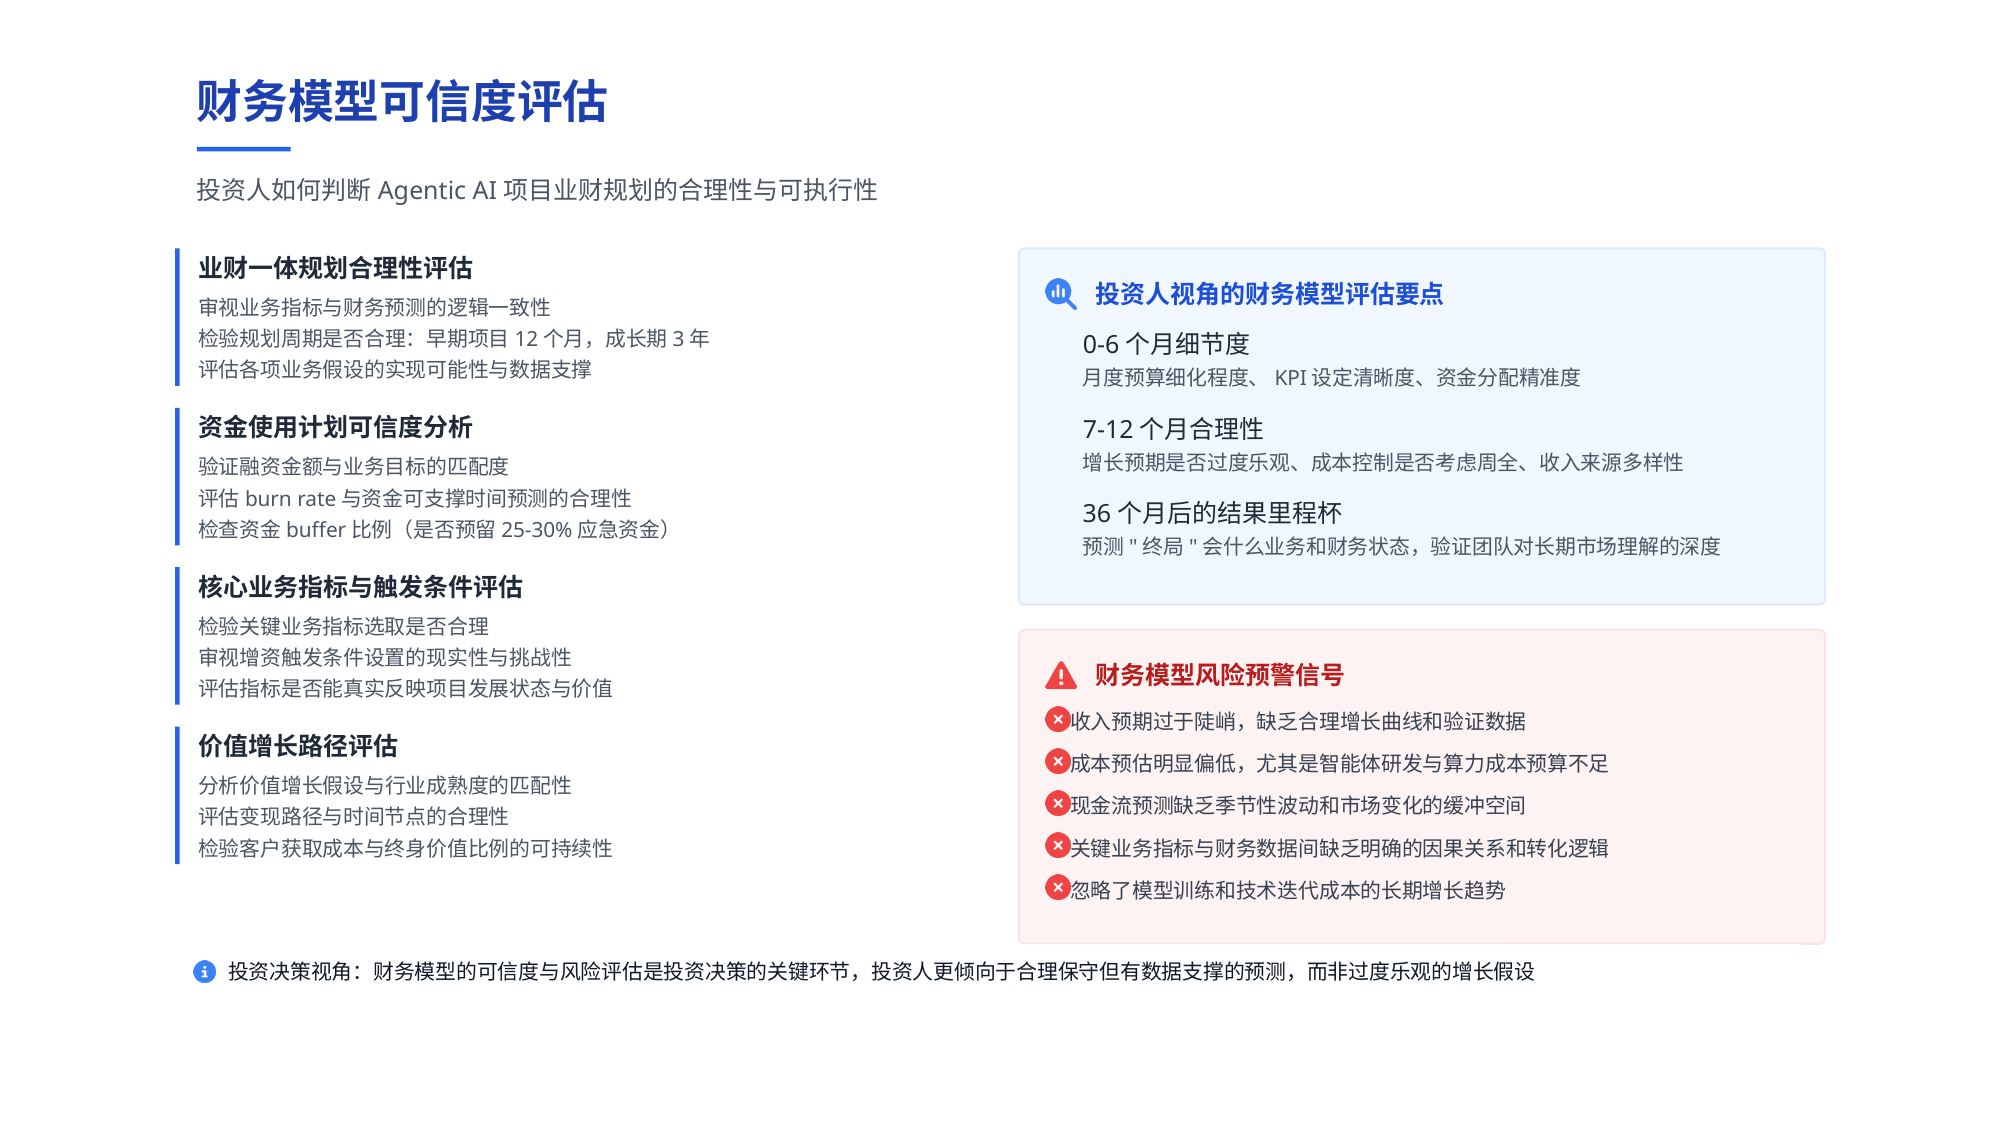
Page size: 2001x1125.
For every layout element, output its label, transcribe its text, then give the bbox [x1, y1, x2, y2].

text_box 投资决策视角：财务模型的可信度与风险评估是投资决策的关键环节，投资人更倾向于合理保守但有数据支撑的预测，而非过度乐观的增长假设 [228, 957, 1623, 985]
text_box 价值增长路径评估 [198, 729, 419, 762]
text_box 检验客户获取成本与终身价值比例的可持续性 [198, 834, 653, 862]
text_box [1018, 248, 1826, 605]
text_box 评估指标是否能真实反映项目发展状态与价值 [198, 674, 653, 702]
text_box [175, 567, 180, 705]
text_box 检查资金buffer比例（是否预留25-30%应急资金） [198, 515, 714, 543]
picture [1045, 659, 1077, 691]
picture [1045, 790, 1071, 816]
text_box 资金使用计划可信度分析 [198, 411, 494, 443]
text_box 验证融资金额与业务目标的匹配度 [198, 453, 543, 480]
text_box 审视增资触发条件设置的现实性与挑战性 [198, 643, 609, 671]
text_box [180, 726, 982, 865]
picture [1045, 874, 1071, 900]
text_box 36个月后的结果里程杯 [1082, 496, 1360, 529]
text_box 财务模型风险预警信号 [1095, 659, 1366, 691]
text_box 业财一体规划合理性评估 [198, 251, 494, 283]
text_box 月度预算细化程度、KPI设定清晰度、资金分配精准度 [1082, 364, 1617, 391]
text_box 评估各项业务假设的实现可能性与数据支撑 [198, 356, 631, 383]
text_box 增长预期是否过度乐观、成本控制是否考虑周全、收入来源多样性 [1082, 448, 1734, 476]
text_box [175, 726, 180, 865]
text_box 关键业务指标与财务数据间缺乏明确的因果关系和转化逻辑 [1070, 834, 1656, 862]
text_box [180, 248, 982, 386]
text_box 评估burn rate与资金可支撑时间预测的合理性 [198, 484, 661, 511]
text_box 检验关键业务指标选取是否合理 [198, 612, 522, 640]
text_box 检验规划周期是否合理：早期项目12个月，成长期3年 [198, 324, 733, 352]
text_box [196, 146, 291, 152]
text_box [174, 49, 1825, 230]
text_box 评估变现路径与时间节点的合理性 [198, 803, 543, 830]
picture [193, 960, 216, 983]
text_box 7-12个月合理性 [1082, 412, 1280, 444]
text_box 成本预估明显偏低，尤其是智能体研发与算力成本预算不足 [1070, 749, 1656, 777]
picture [1045, 706, 1071, 732]
text_box [180, 567, 982, 705]
text_box 核心业务指标与触发条件评估 [198, 570, 544, 602]
text_box 审视业务指标与财务预测的逻辑一致性 [198, 293, 587, 321]
text_box 财务模型可信度评估 [196, 71, 654, 129]
text_box [175, 407, 180, 546]
text_box 收入预期过于陡峭，缺乏合理增长曲线和验证数据 [1070, 707, 1568, 735]
picture [1045, 277, 1077, 310]
text_box 投资人如何判断Agentic AI项目业财规划的合理性与可执行性 [196, 173, 888, 205]
text_box [175, 248, 180, 386]
picture [1045, 832, 1071, 858]
text_box [180, 407, 982, 546]
text_box 预测"终局"会什么业务和财务状态，验证团队对长期市场理解的深度 [1082, 532, 1756, 560]
text_box 现金流预测缺乏季节性波动和市场变化的缓冲空间 [1070, 792, 1568, 819]
text_box 0-6个月细节度 [1082, 328, 1271, 360]
text_box 分析价值增长假设与行业成熟度的匹配性 [198, 771, 609, 799]
text_box [1018, 629, 1826, 944]
text_box 忽略了模型训练和技术迭代成本的长期增长趋势 [1070, 876, 1547, 904]
text_box 投资人视角的财务模型评估要点 [1095, 278, 1466, 310]
picture [1045, 748, 1071, 774]
text_box [174, 943, 1825, 1007]
